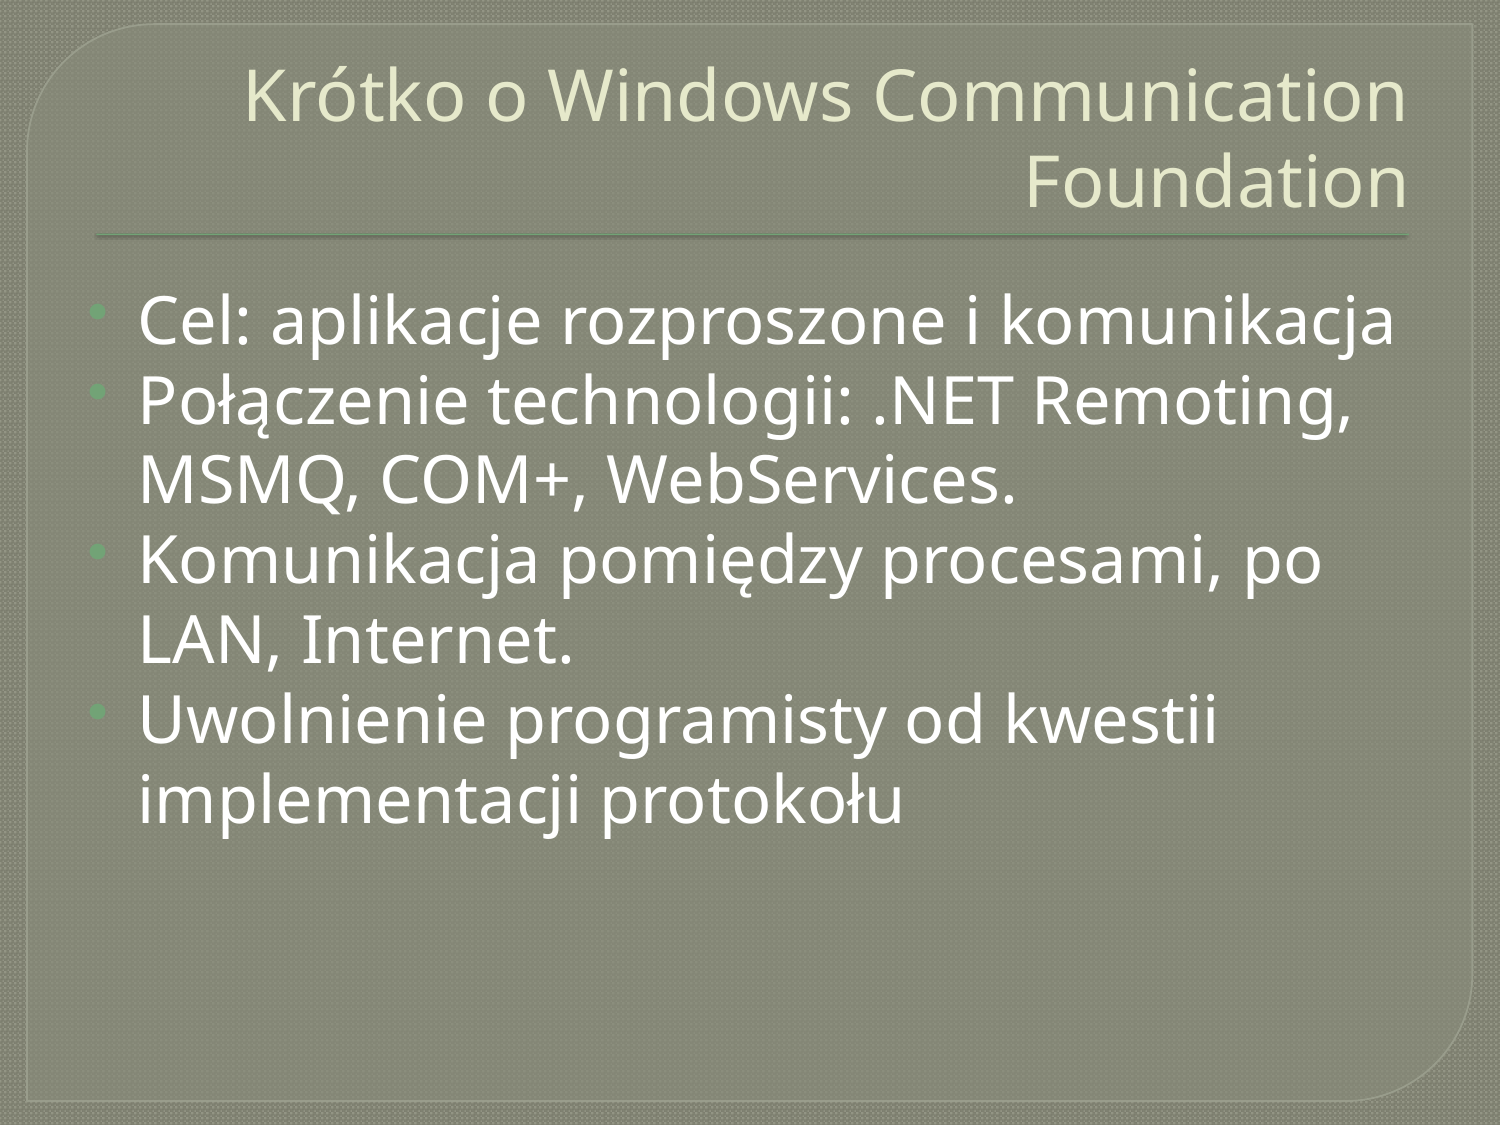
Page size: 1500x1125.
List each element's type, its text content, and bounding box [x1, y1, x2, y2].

list Cel: aplikacje rozproszone i komunikacja Połączenie technologii: .NET Remoting, MSMQ, COM+, WebServices. Komunikacja pomiędzy procesami, po LAN, Internet. Uwolnienie programisty od kwestii implementacji protokołu [75, 270, 1425, 1013]
title Krótko o Windows Communication Foundation [75, 41, 1425, 230]
